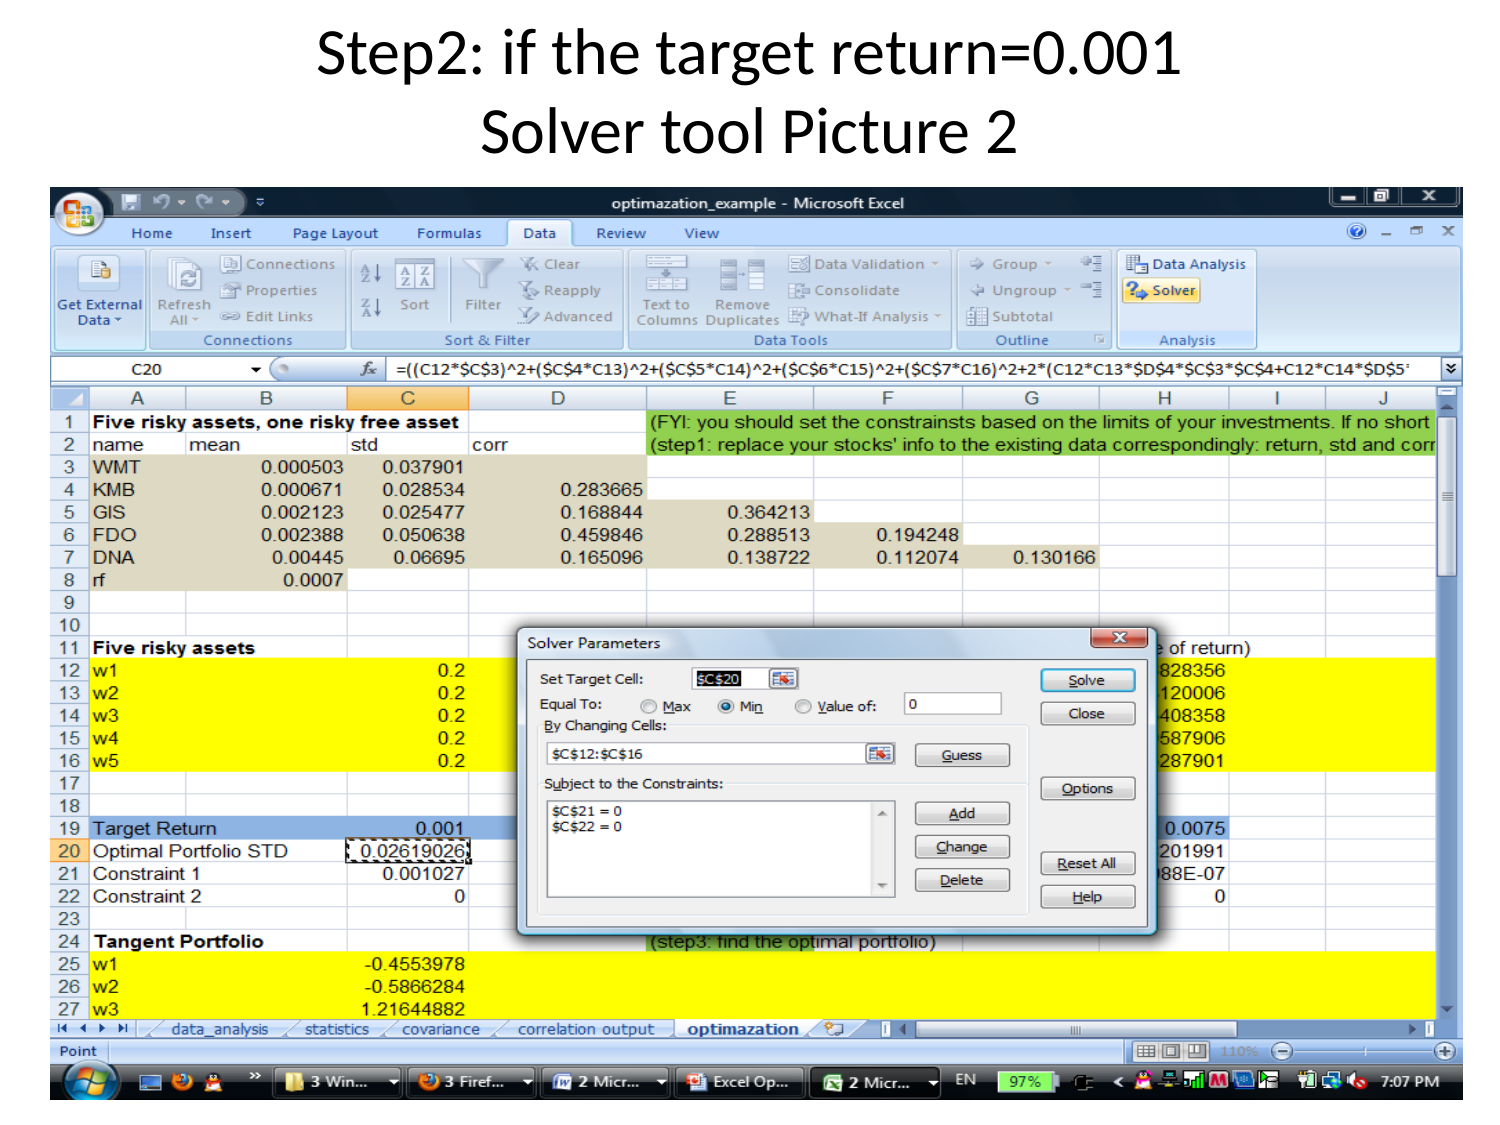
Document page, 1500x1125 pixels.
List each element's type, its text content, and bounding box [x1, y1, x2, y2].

title Step2: if the target return=0.001 Solver tool Picture 2 [75, 0, 1425, 175]
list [49, 187, 1463, 1101]
